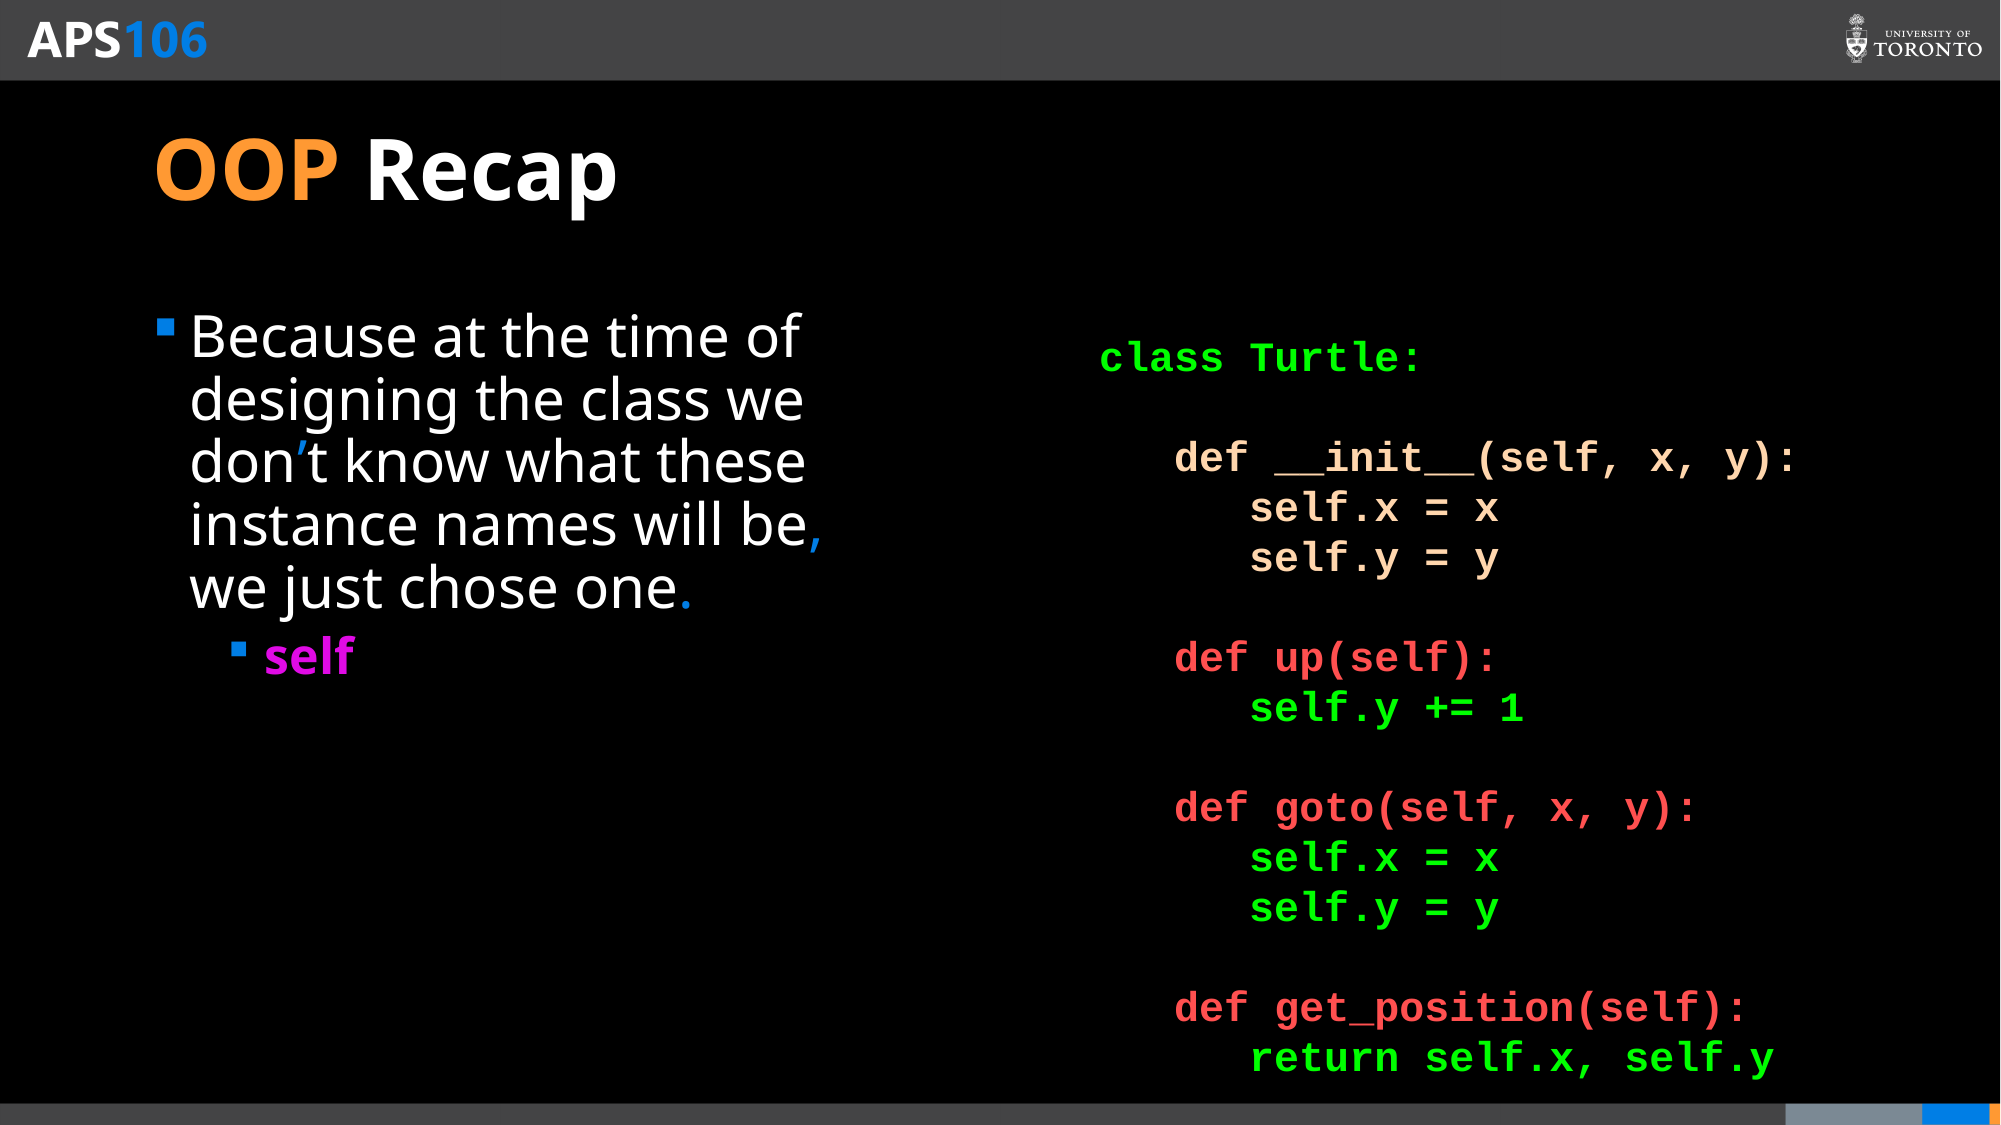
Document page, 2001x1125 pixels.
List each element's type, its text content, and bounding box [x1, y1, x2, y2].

title OOP Recap [137, 119, 1863, 227]
picture [0, 0, 2001, 1125]
text_box class Turtle: def __init__(self, x, y): self.x = x self.y = y def up(self): self.y += 1 def goto(self, x, y): self.x = x self.y = y def get_position(self): return self.x, self.y [1084, 322, 1863, 1088]
list Because at the time of designing the class we don’t know what these instance names will be, we just chose one. self [137, 299, 928, 1093]
